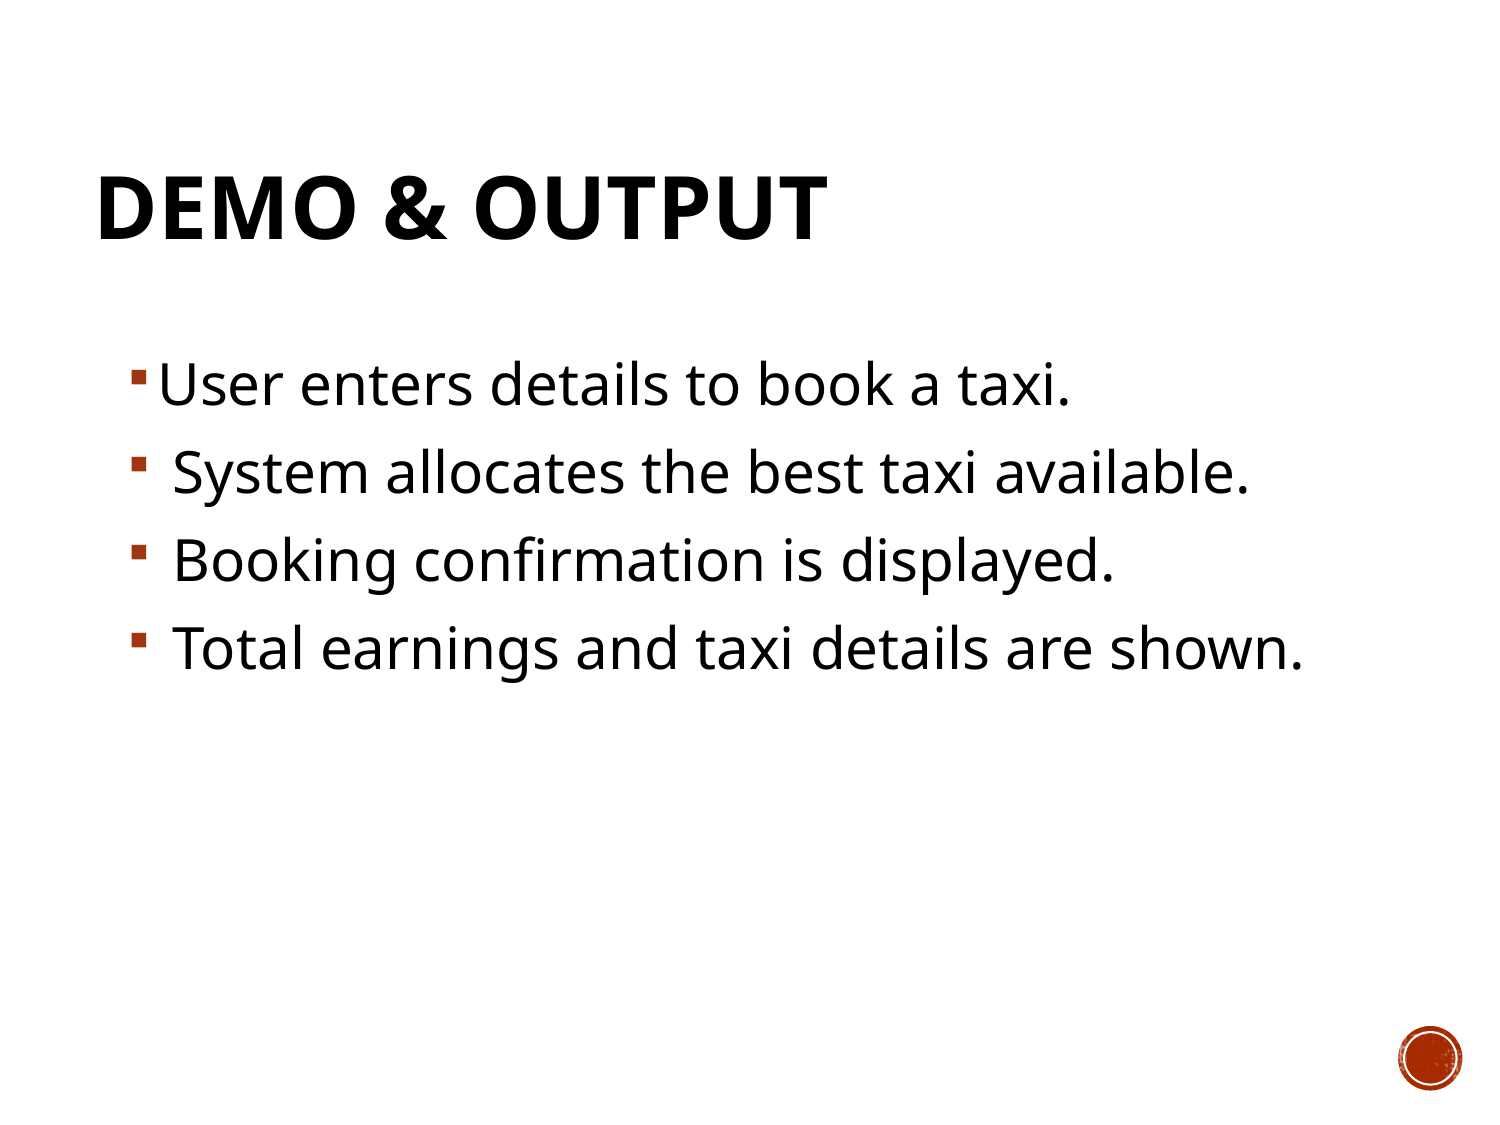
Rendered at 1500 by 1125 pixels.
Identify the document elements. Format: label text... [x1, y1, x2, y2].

list User enters details to book a taxi. System allocates the best taxi available. Booking confirmation is displayed. Total earnings and taxi details are shown. [112, 348, 1388, 1013]
title Demo & Output [78, 79, 1388, 344]
